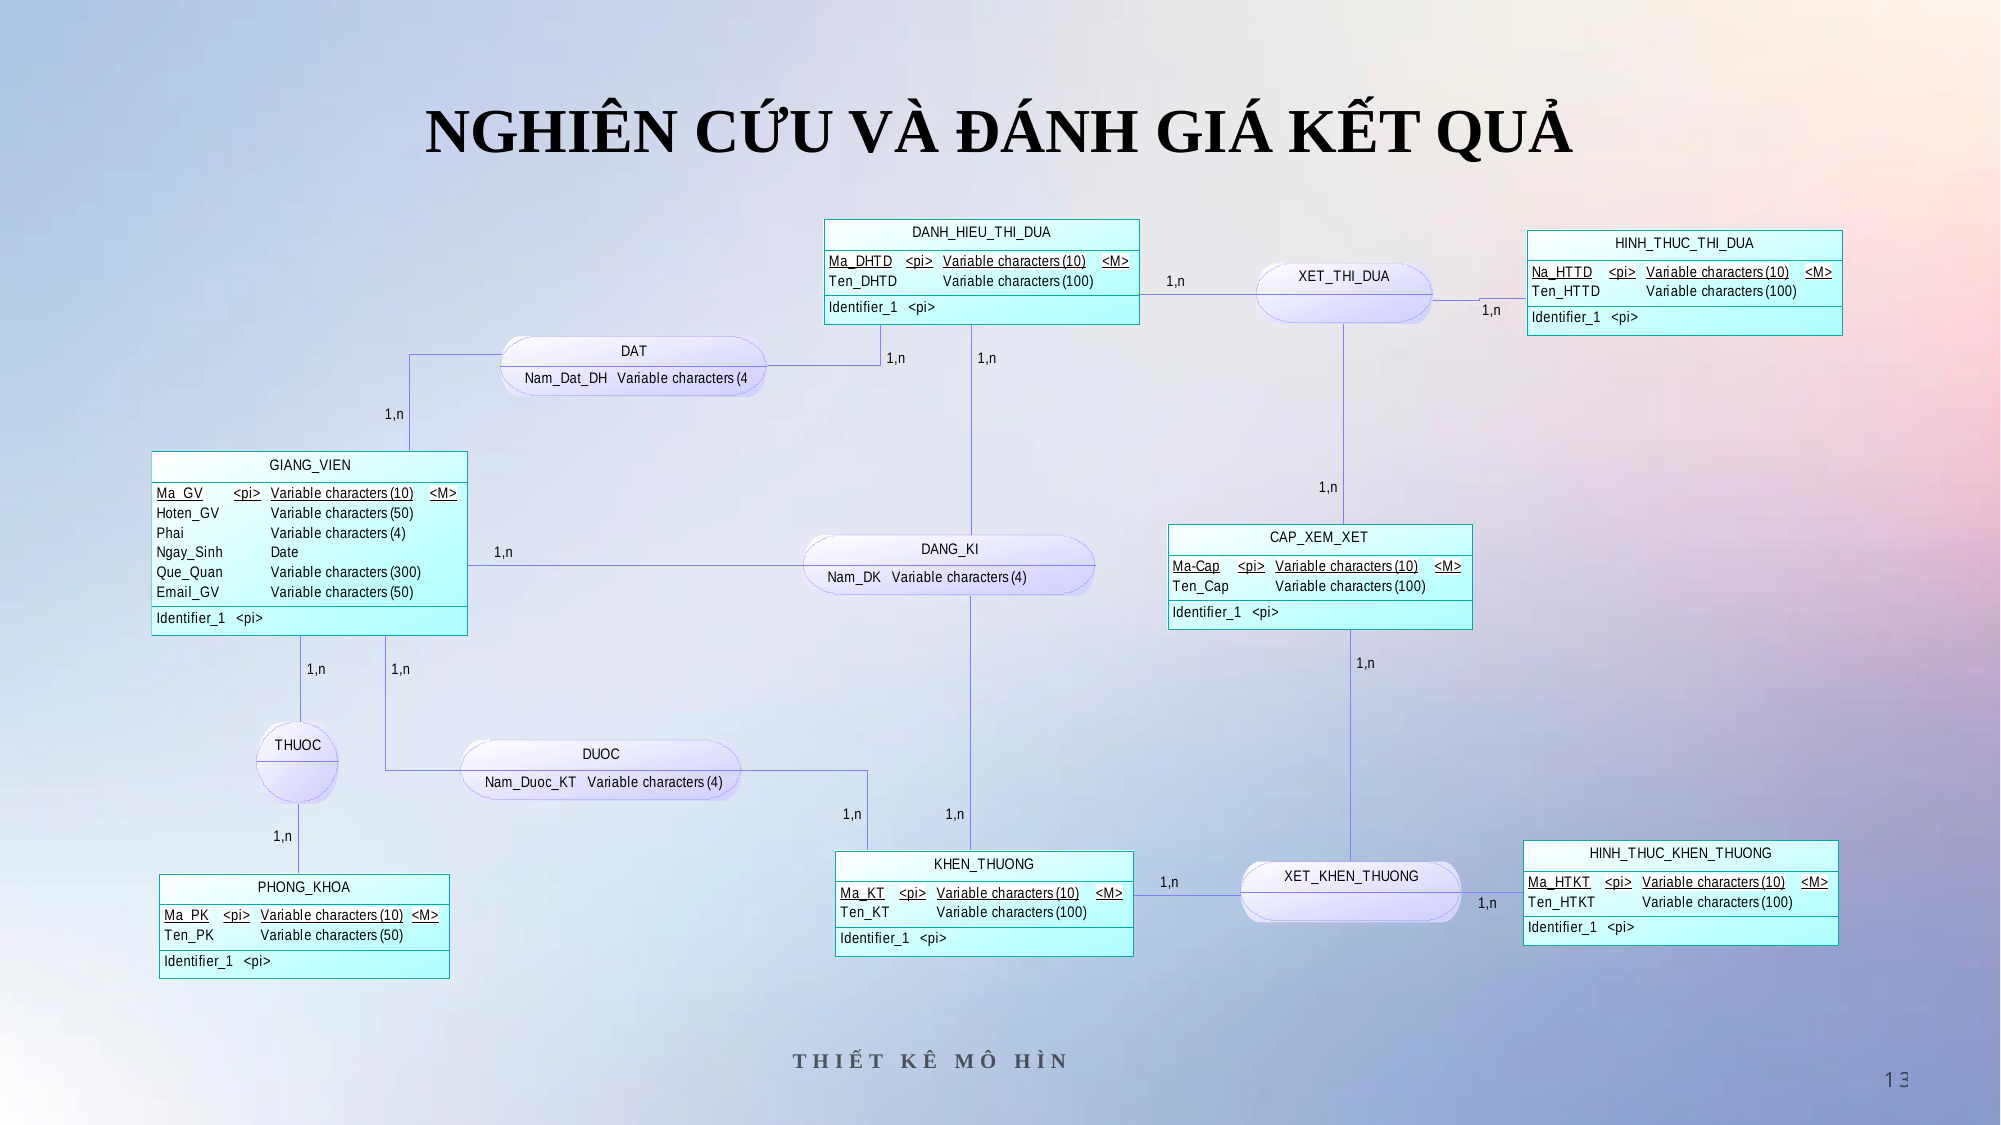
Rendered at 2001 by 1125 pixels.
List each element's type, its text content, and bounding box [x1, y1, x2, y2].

picture [0, 0, 2001, 1125]
footer Thiết kê mô hình VẬT LÍ [451, 1022, 1549, 1098]
slide_number 13 [1637, 1042, 1927, 1119]
title NGHIÊN CỨU VÀ ĐÁNH GIÁ KẾT QUẢ [162, 64, 1838, 219]
